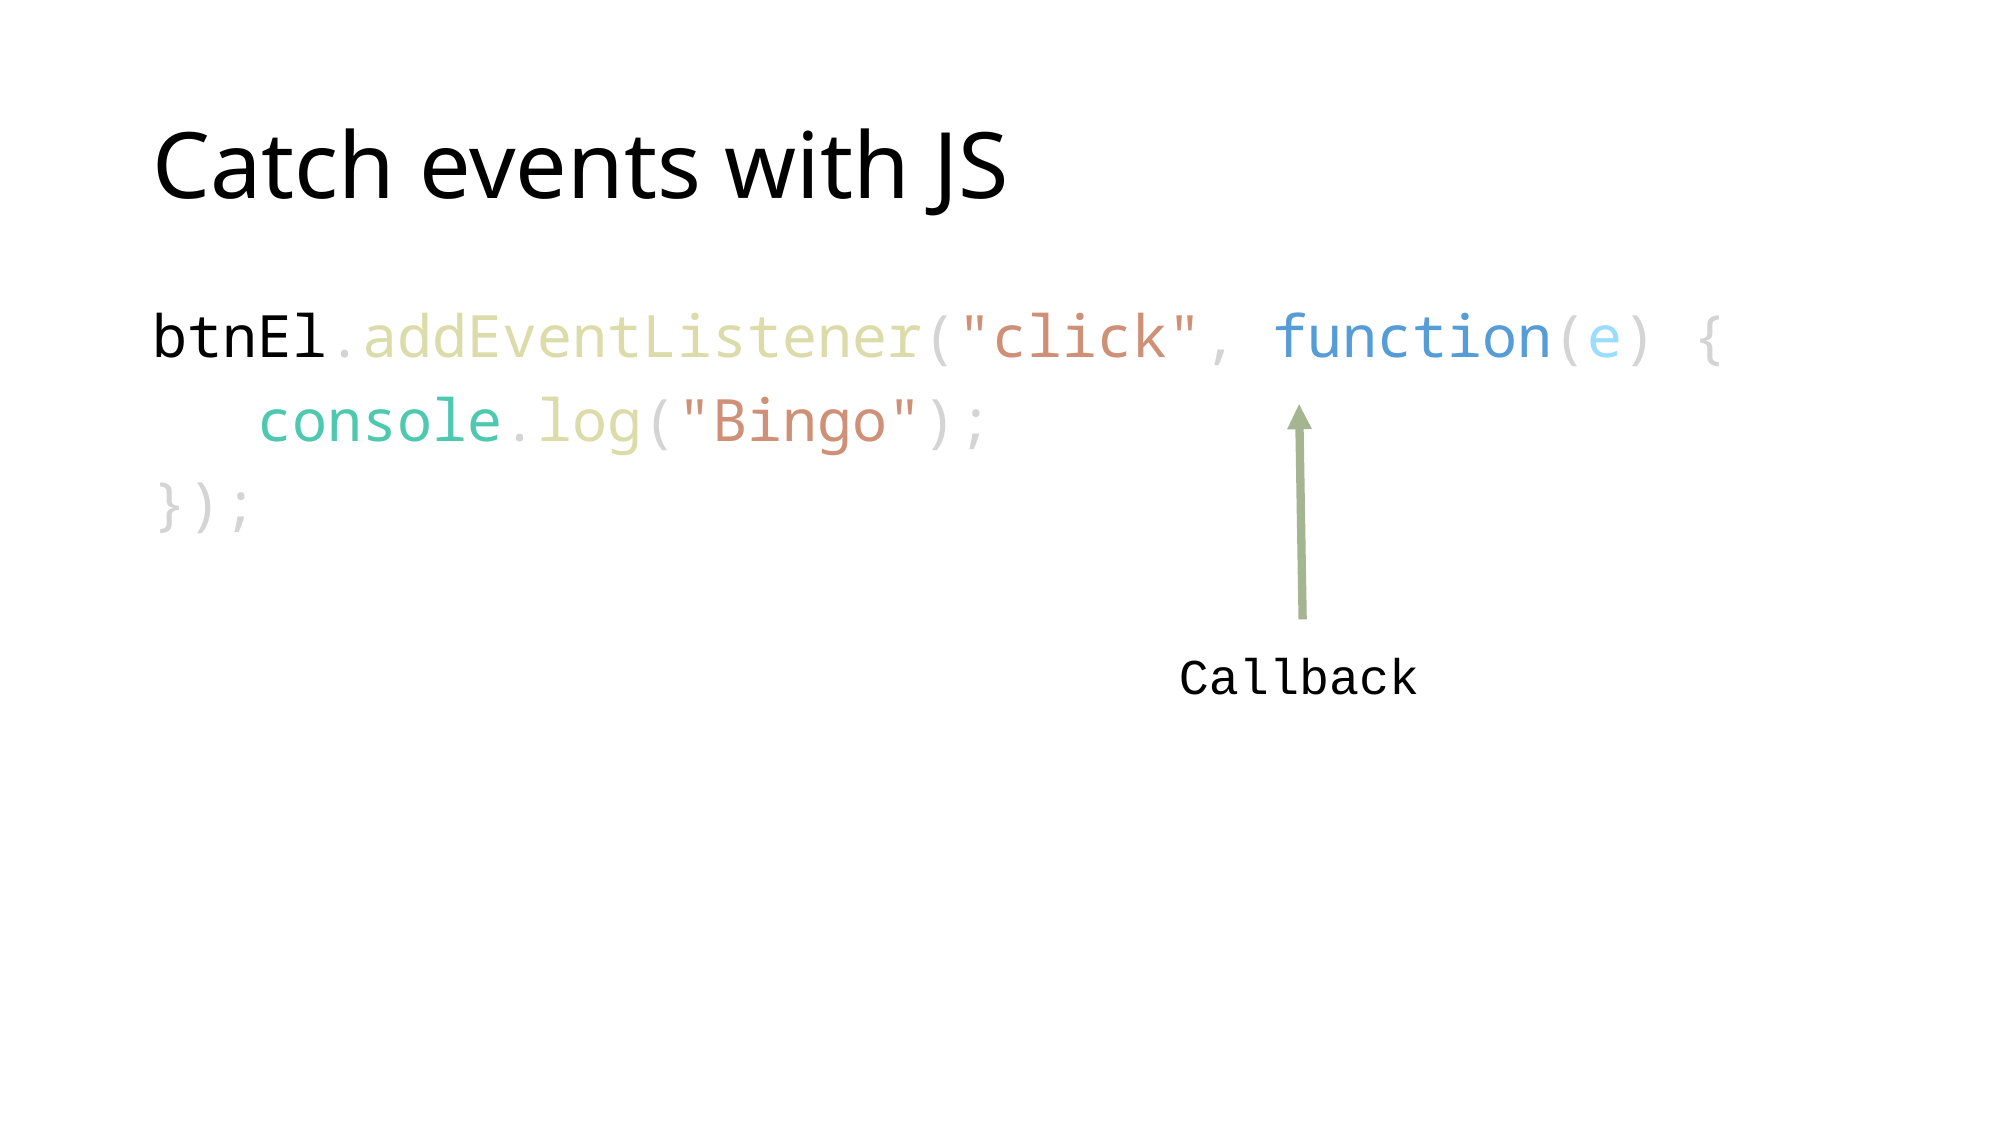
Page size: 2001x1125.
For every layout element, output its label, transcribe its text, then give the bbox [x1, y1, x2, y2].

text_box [1162, 404, 1436, 714]
list btnEl.addEventListener("click", function(e) { console.log("Bingo"); }); [137, 299, 1863, 1014]
title Catch events with JS [137, 59, 1863, 278]
